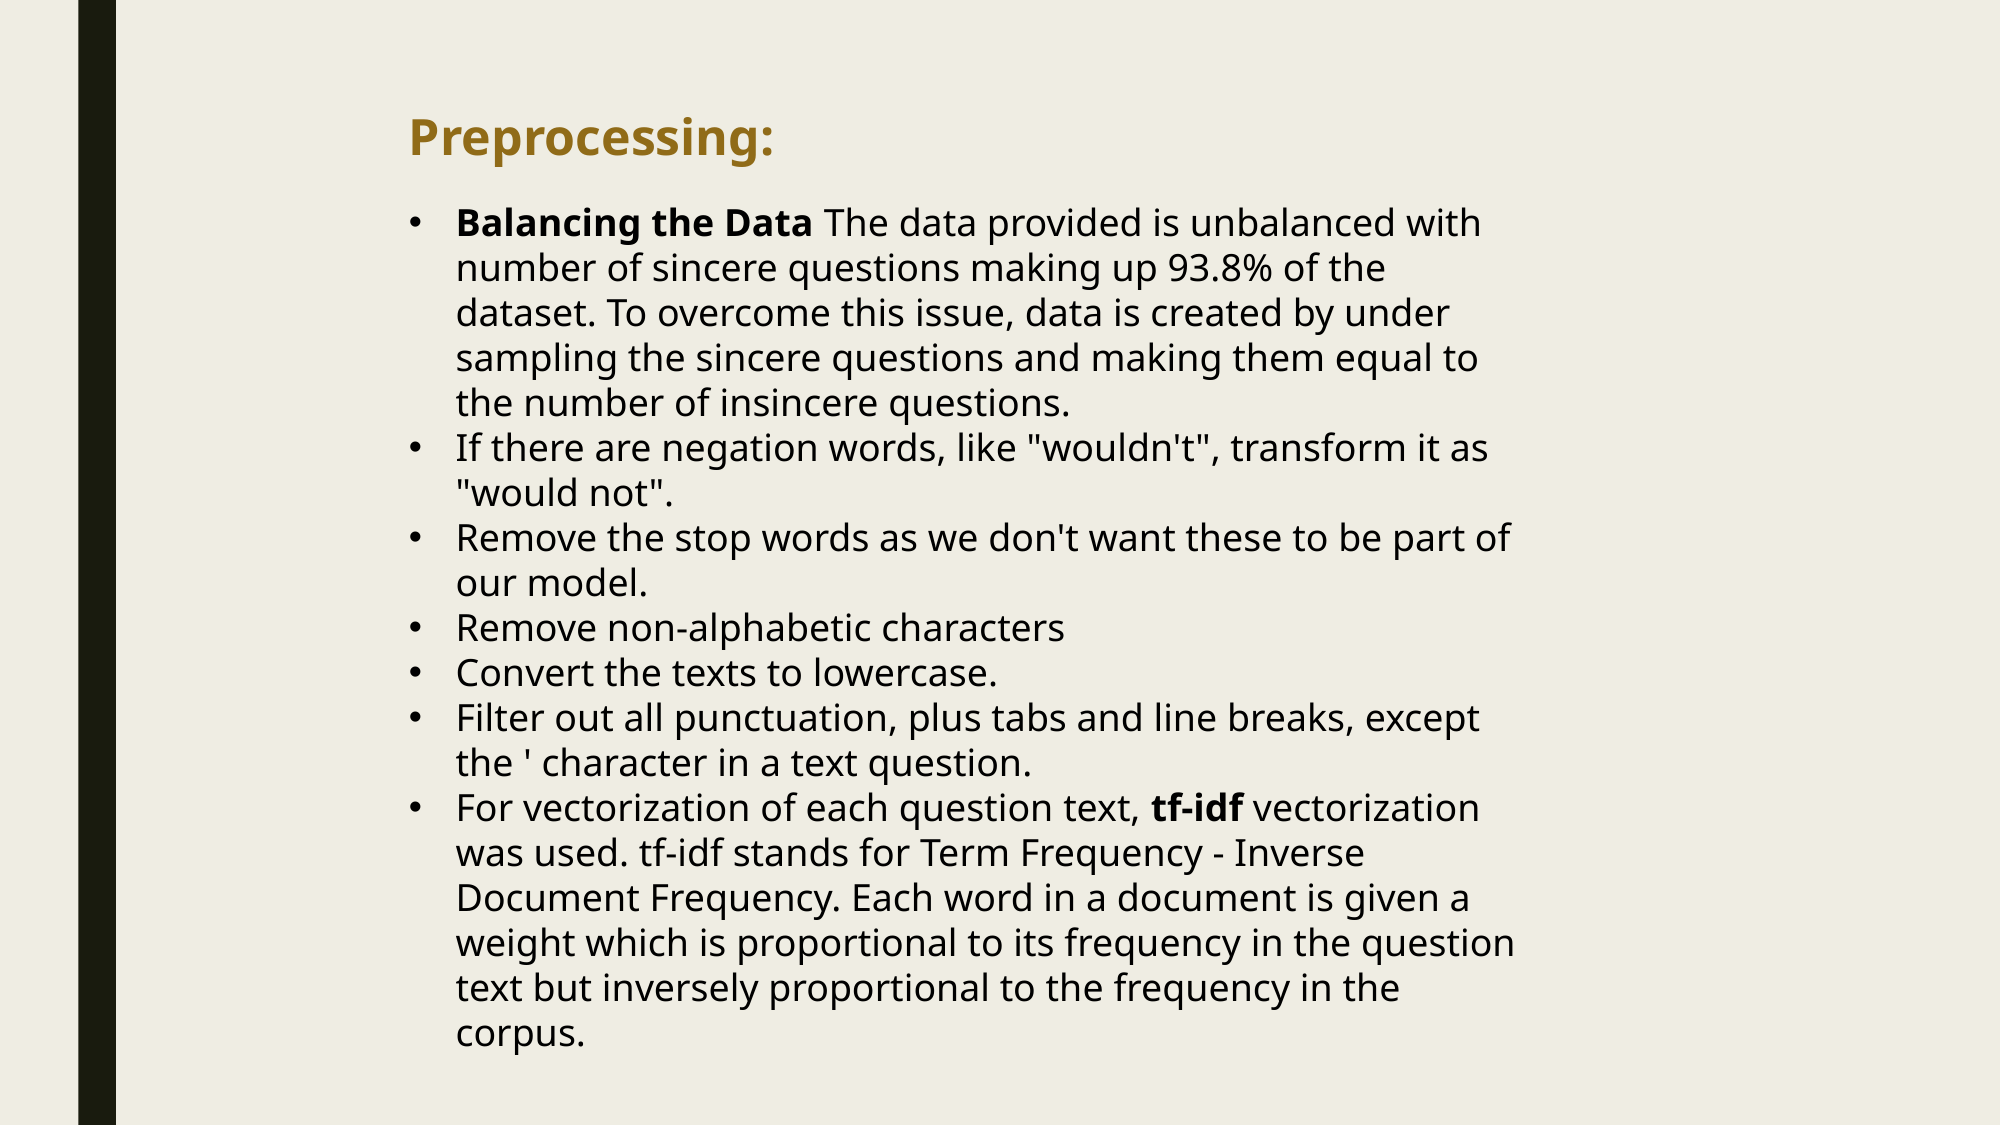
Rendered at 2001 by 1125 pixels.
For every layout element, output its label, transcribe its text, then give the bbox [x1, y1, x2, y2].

text_box Preprocessing: [393, 97, 1329, 173]
text_box Balancing the Data The data provided is unbalanced with number of sincere questions making up 93.8% of the dataset. To overcome this issue, data is created by under sampling the sincere questions and making them equal to the number of insincere questions. If there are negation words, like "wouldn't", transform it as "would not". Remove the stop words as we don't want these to be part of our model. Remove non-alphabetic characters Convert the texts to lowercase. Filter out all punctuation, plus tabs and line breaks, except the ' character in a text question. For vectorization of each question text, tf-idf vectorization was used. tf-idf stands for Term Frequency - Inverse Document Frequency. Each word in a document is given a weight which is proportional to its frequency in the question text but inversely proportional to the frequency in the corpus. [393, 191, 1546, 1107]
